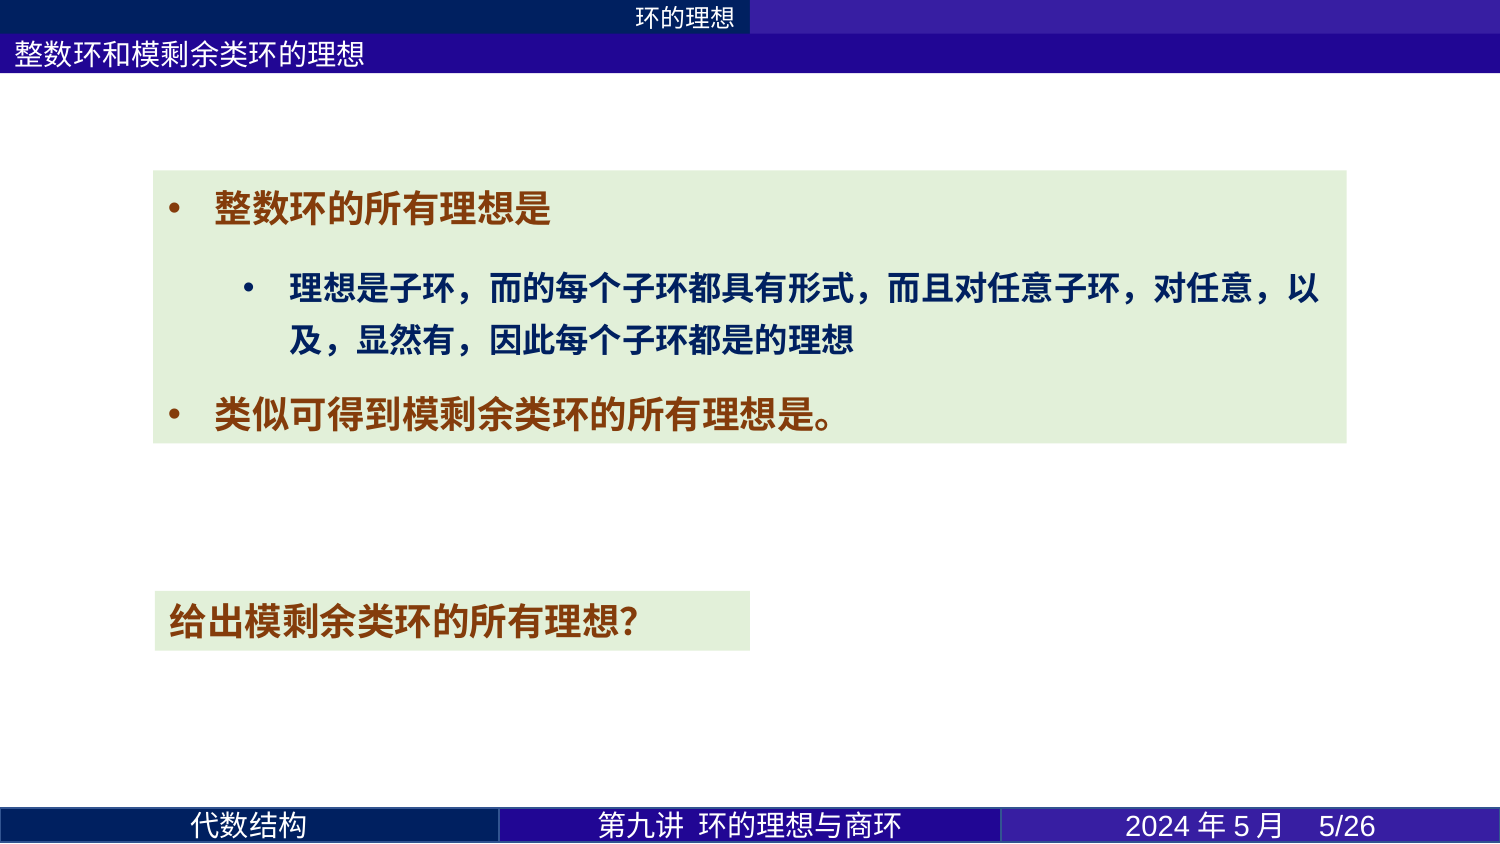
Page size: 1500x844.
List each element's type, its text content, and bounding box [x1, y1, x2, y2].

text_box 第九讲 环的理想与商环 [498, 807, 1000, 843]
text_box 代数结构 [0, 807, 498, 843]
text_box 环的理想 [0, 0, 749, 33]
text_box [749, 0, 1500, 33]
text_box 2024年5月 5/26 [1000, 807, 1500, 843]
